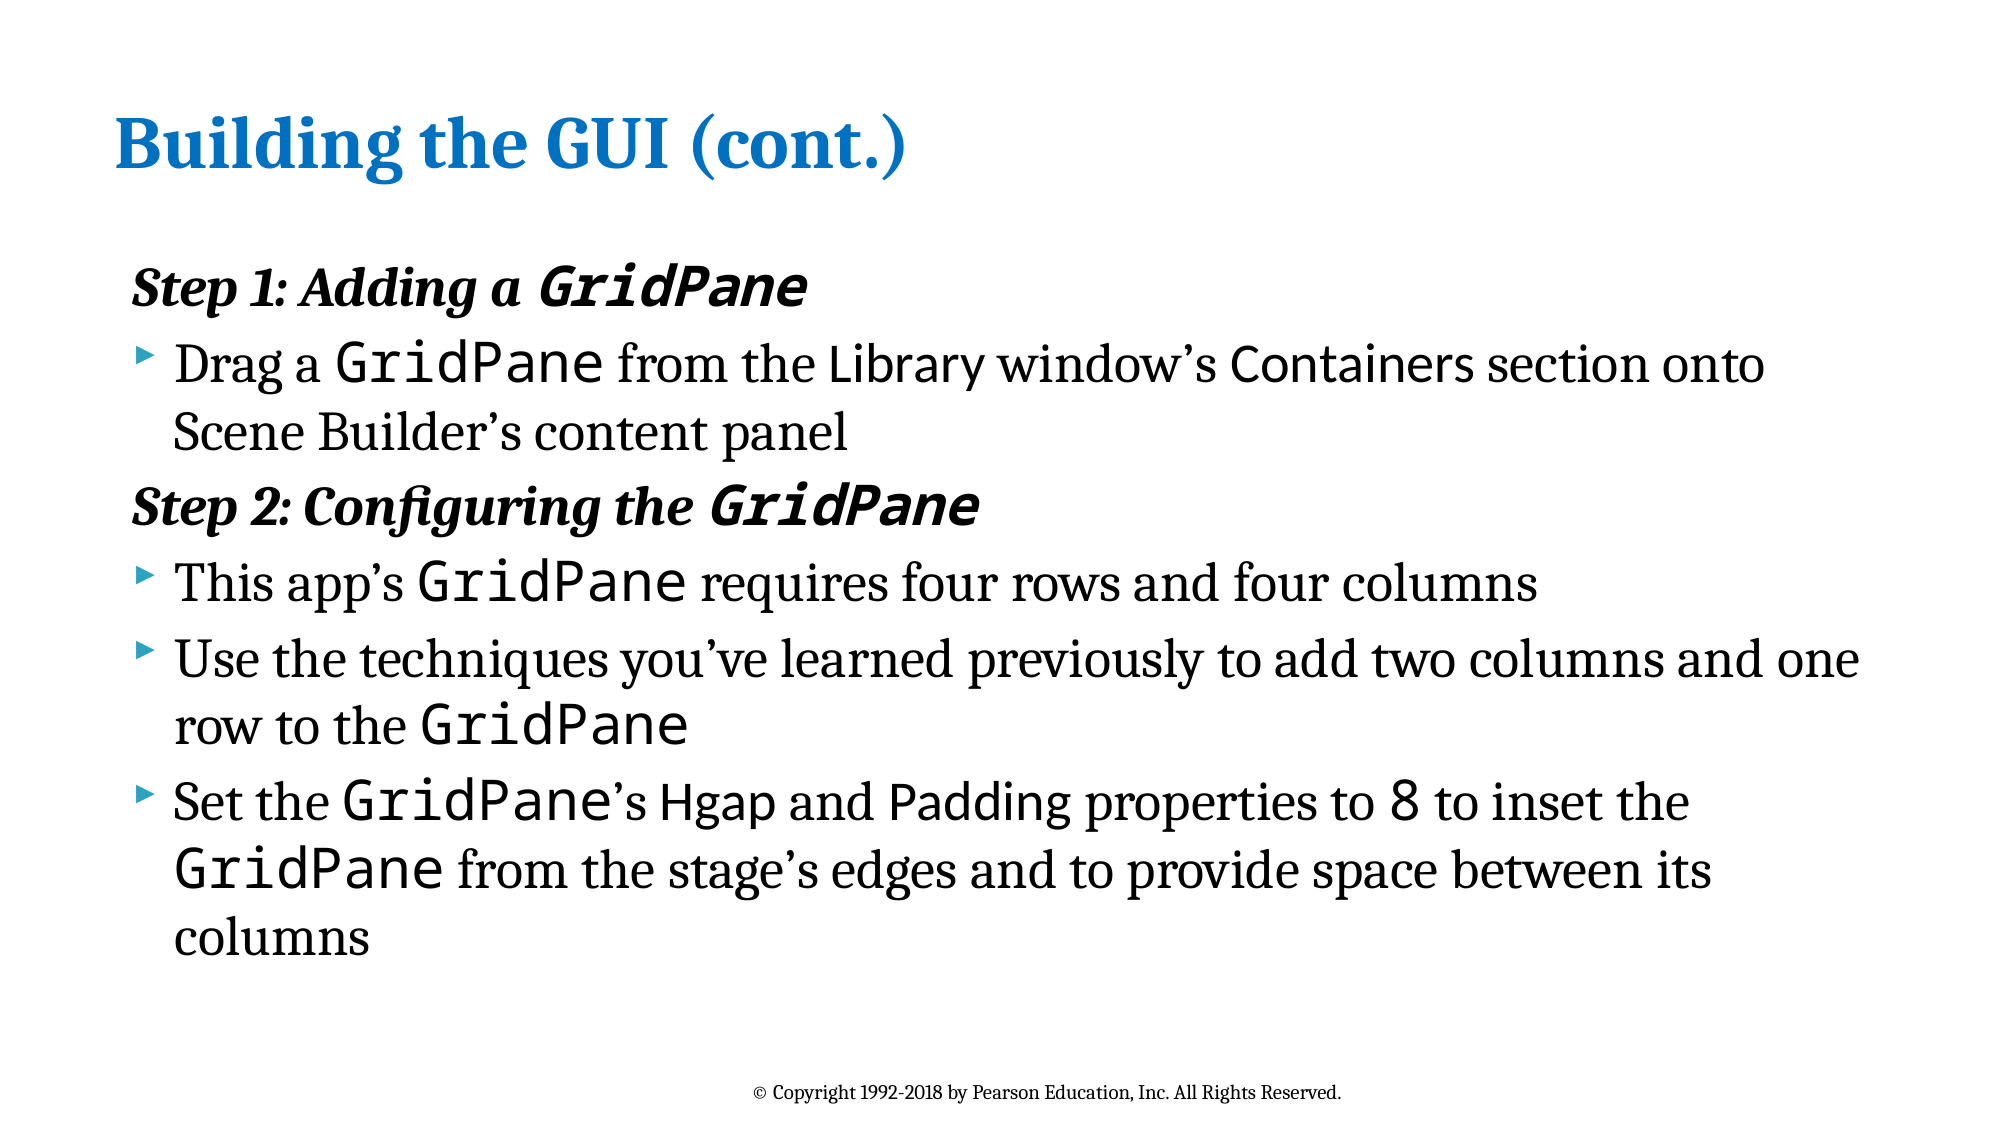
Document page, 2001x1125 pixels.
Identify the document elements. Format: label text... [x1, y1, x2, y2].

list Step 1: Adding a GridPane Drag a GridPane from the Library window’s Containers section onto Scene Builder’s content panel Step 2: Configuring the GridPane This app’s GridPane requires four rows and four columns Use the techniques you’ve learned previously to add two columns and one row to the GridPane Set the GridPane’s Hgap and Padding properties to 8 to inset the GridPane from the stage’s edges and to provide space between its columns [99, 242, 1900, 986]
footer © Copyright 1992-2018 by Pearson Education, Inc. All Rights Reserved. [736, 1051, 1892, 1112]
title Building the GUI (cont.) [99, 45, 1900, 233]
